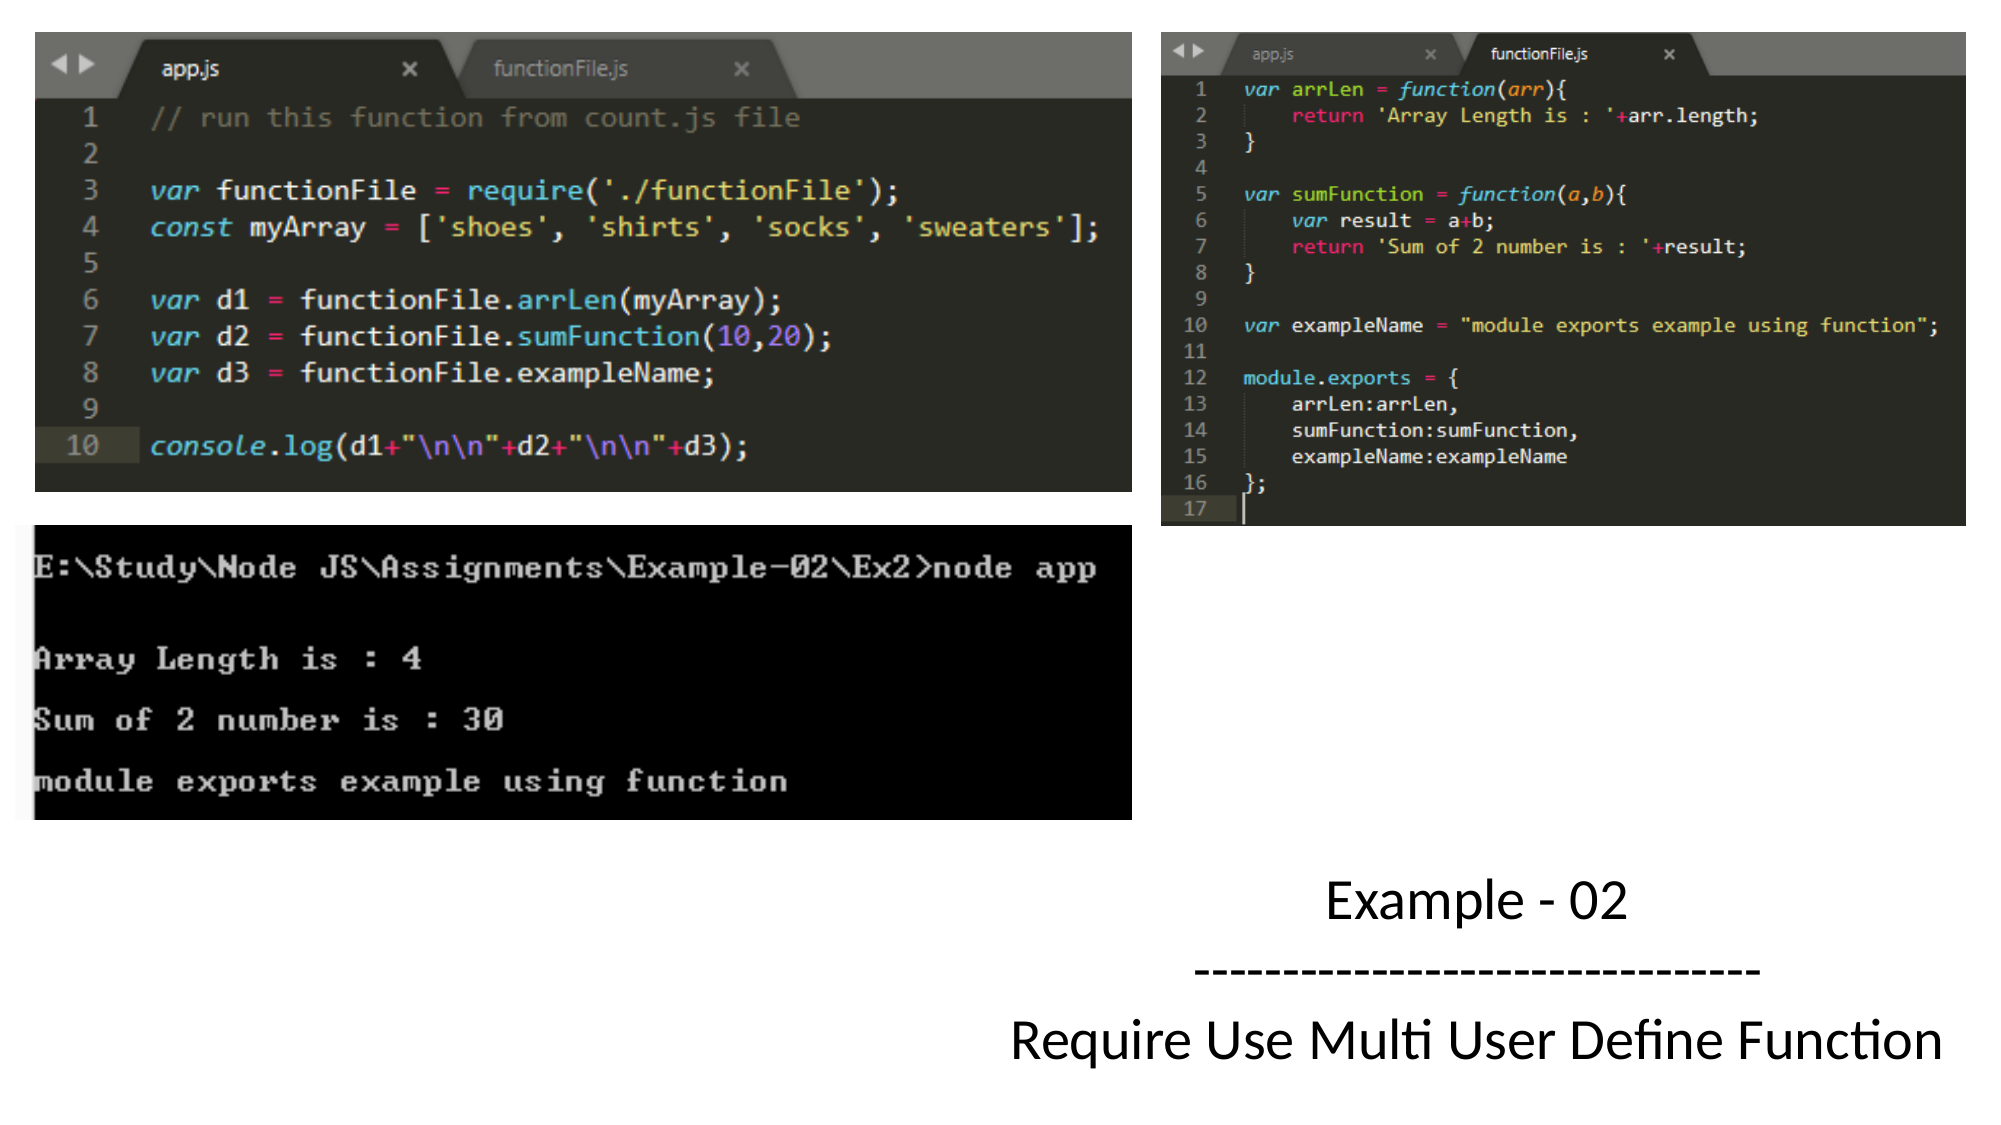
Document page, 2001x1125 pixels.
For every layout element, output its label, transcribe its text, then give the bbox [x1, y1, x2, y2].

picture [15, 525, 1132, 820]
picture [34, 32, 1132, 492]
text_box Example - 02 -------------------------------- Require Use Multi User Define Function [995, 853, 1960, 1079]
picture [1161, 32, 1966, 526]
